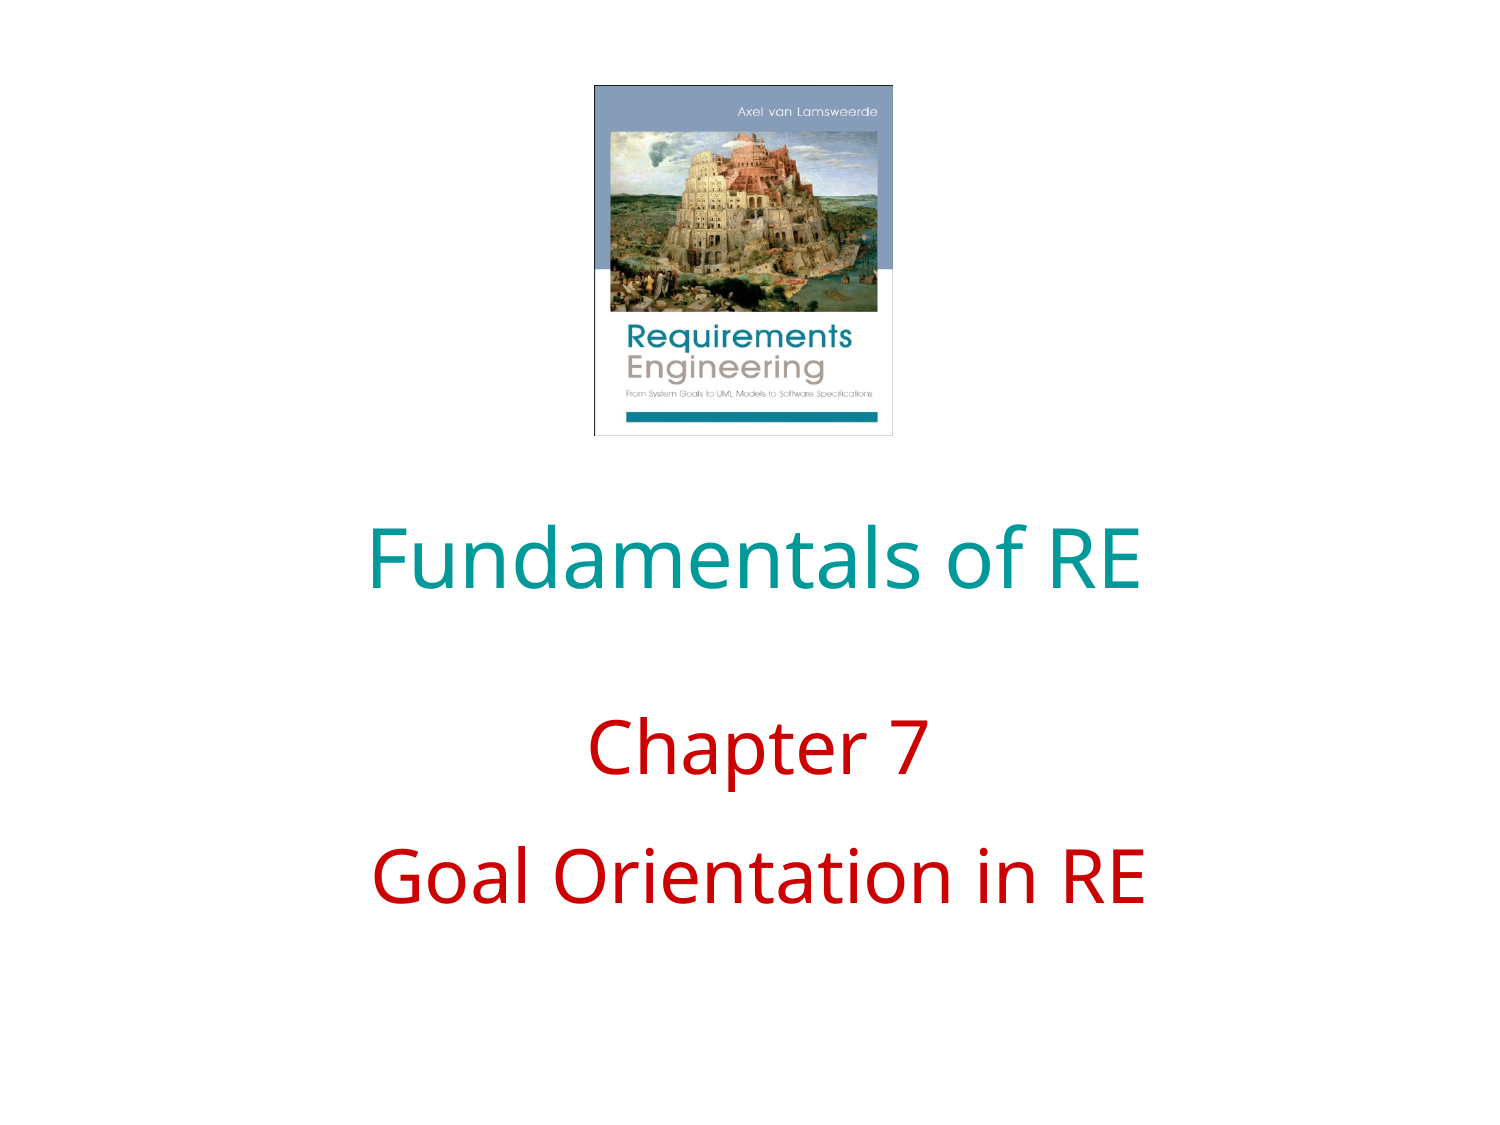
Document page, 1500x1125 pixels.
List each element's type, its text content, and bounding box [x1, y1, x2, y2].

picture [594, 84, 893, 437]
subtitle Chapter 7 Goal Orientation in RE [234, 682, 1285, 803]
title Fundamentals of RE [117, 472, 1393, 613]
